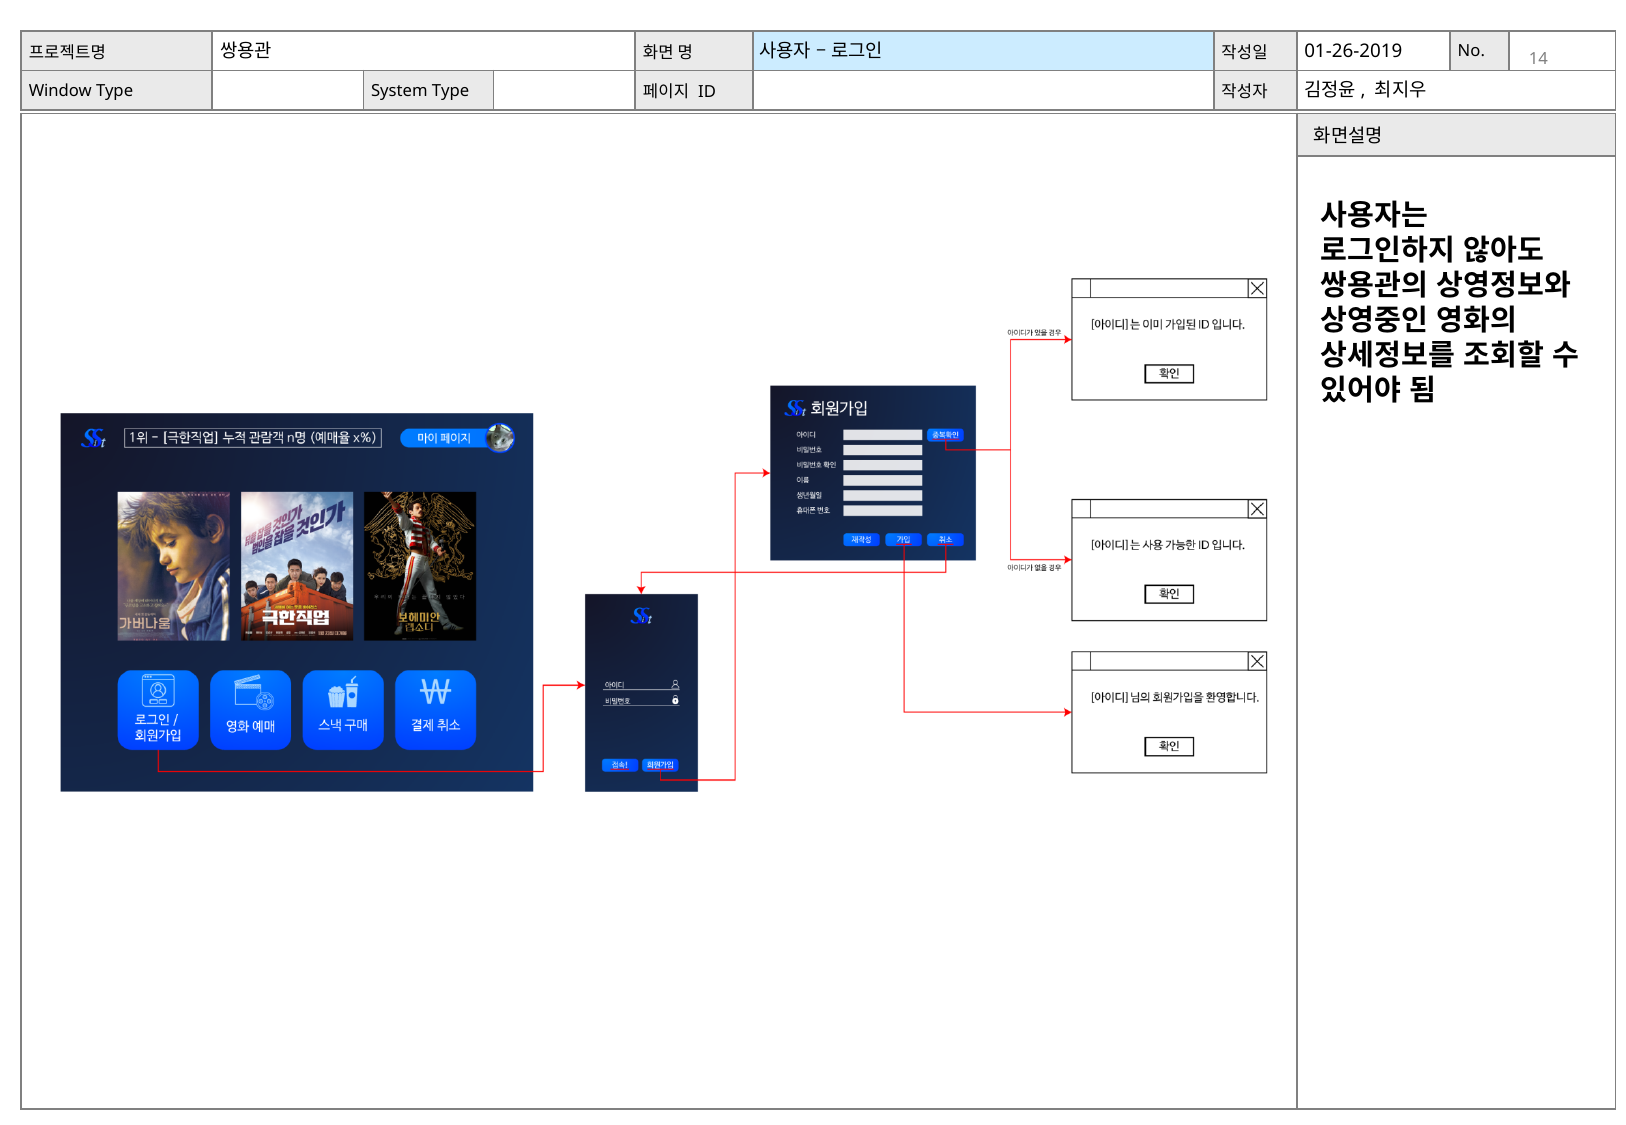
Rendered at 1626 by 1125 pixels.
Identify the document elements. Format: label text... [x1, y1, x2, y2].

slide_number 14 [1520, 32, 1557, 70]
text_box 사용자 – 로그인 [751, 31, 1048, 69]
text_box 사용자는 로그인하지 않아도 쌍용관의 상영정보와 상영중인 영화의 상세정보를 조회할 수 있어야 됨 [1312, 188, 1588, 414]
text_box 쌍용관 [212, 31, 509, 69]
text_box 김정윤, 최지우 [1296, 70, 1593, 108]
text_box 01-26-2019 [1296, 31, 1433, 69]
picture [50, 269, 1276, 807]
